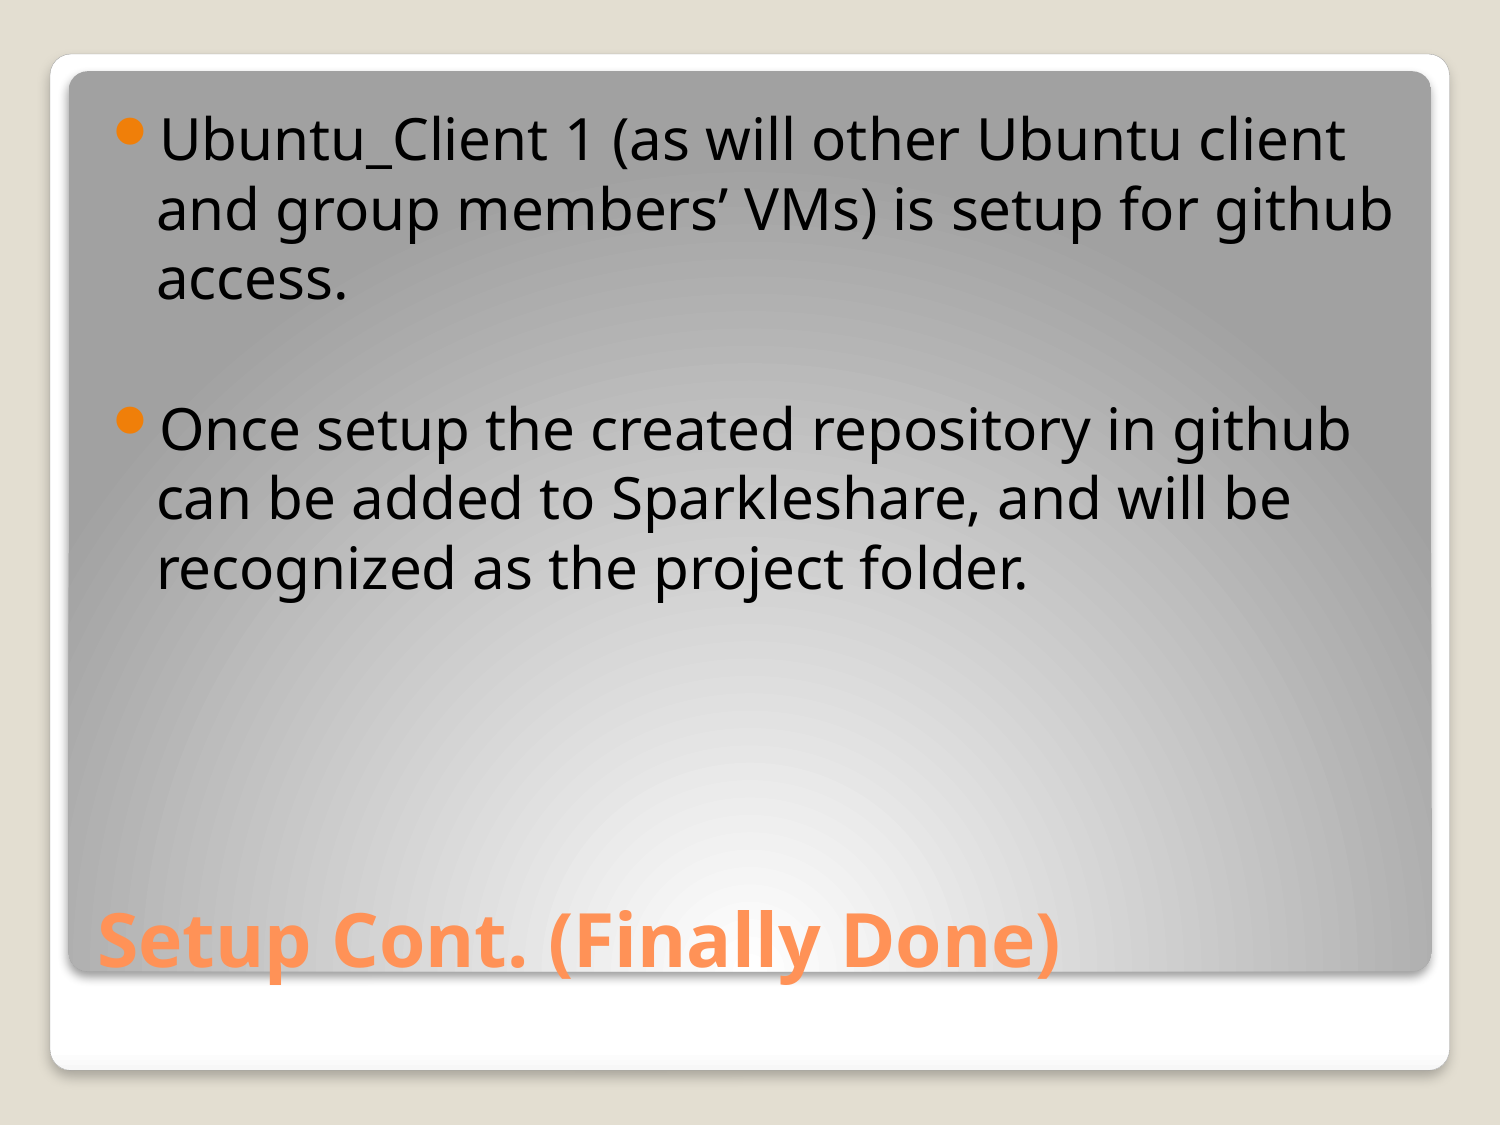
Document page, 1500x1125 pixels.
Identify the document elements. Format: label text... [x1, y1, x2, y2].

list Ubuntu_Client 1 (as will other Ubuntu client and group members’ VMs) is setup for github access. Once setup the created repository in github can be added to Sparkleshare, and will be recognized as the project folder. [82, 86, 1425, 774]
title Setup Cont. (Finally Done) [82, 817, 1425, 990]
